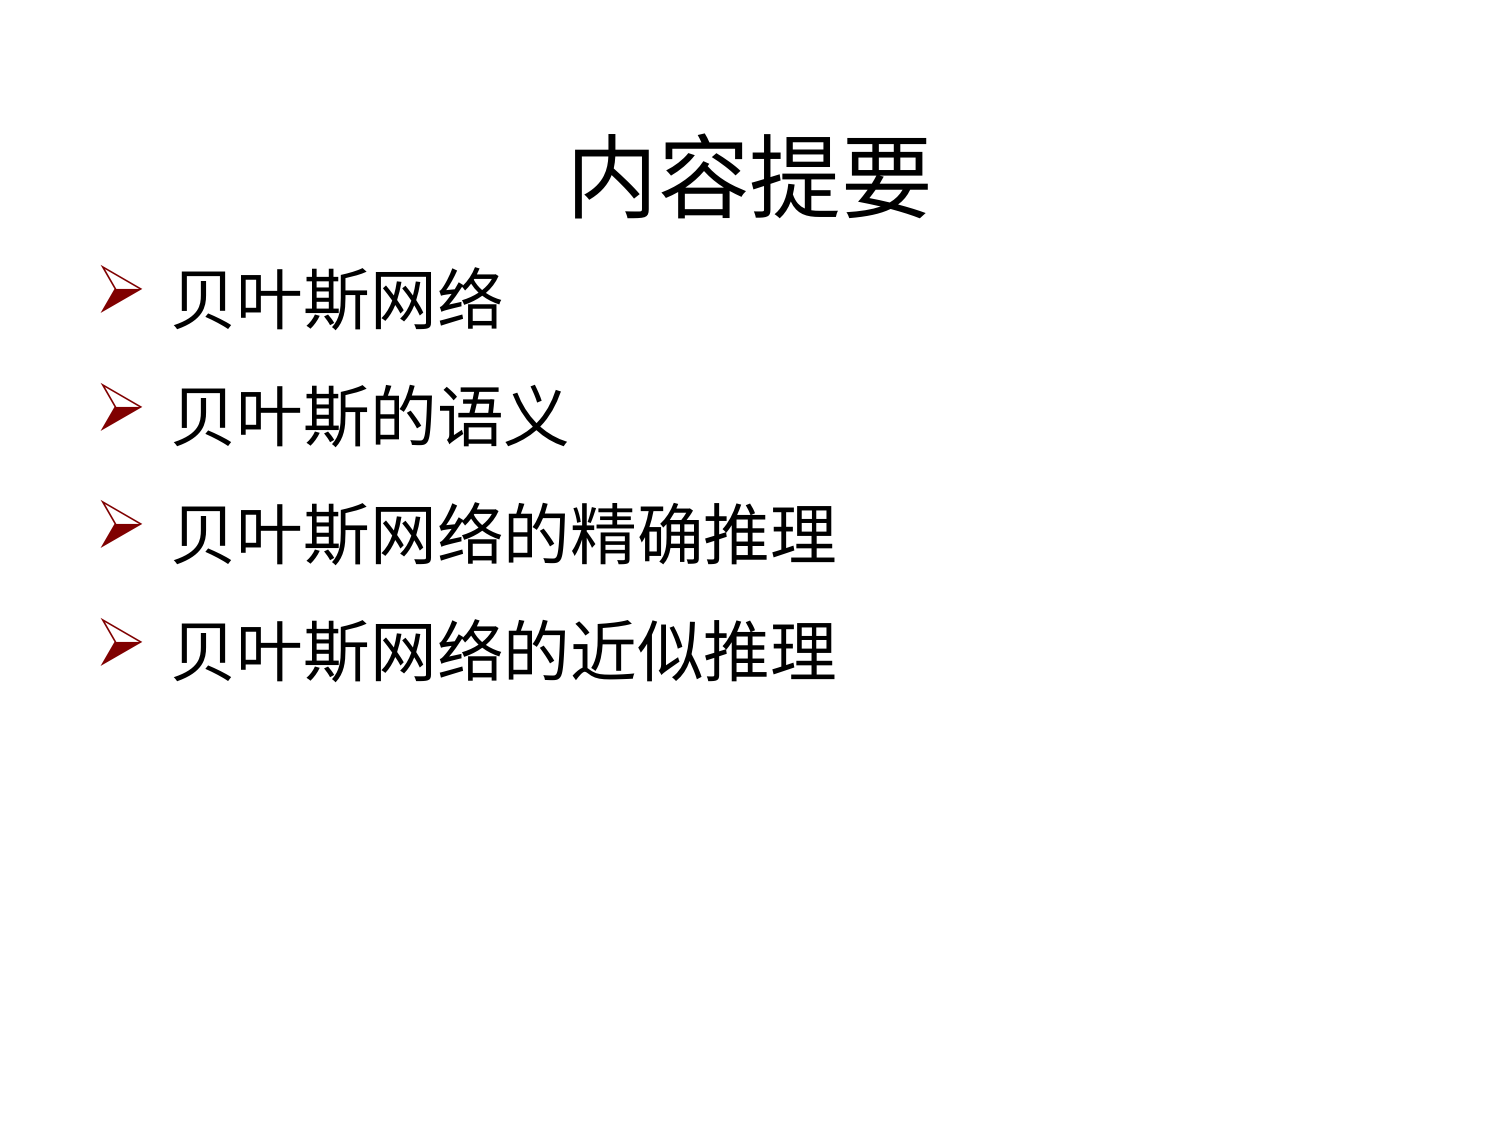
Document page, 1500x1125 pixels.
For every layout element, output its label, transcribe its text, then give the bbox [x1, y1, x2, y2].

title 内容提要 [75, 99, 1425, 249]
list 贝叶斯网络 贝叶斯的语义 贝叶斯网络的精确推理 贝叶斯网络的近似推理 [75, 249, 1471, 1063]
